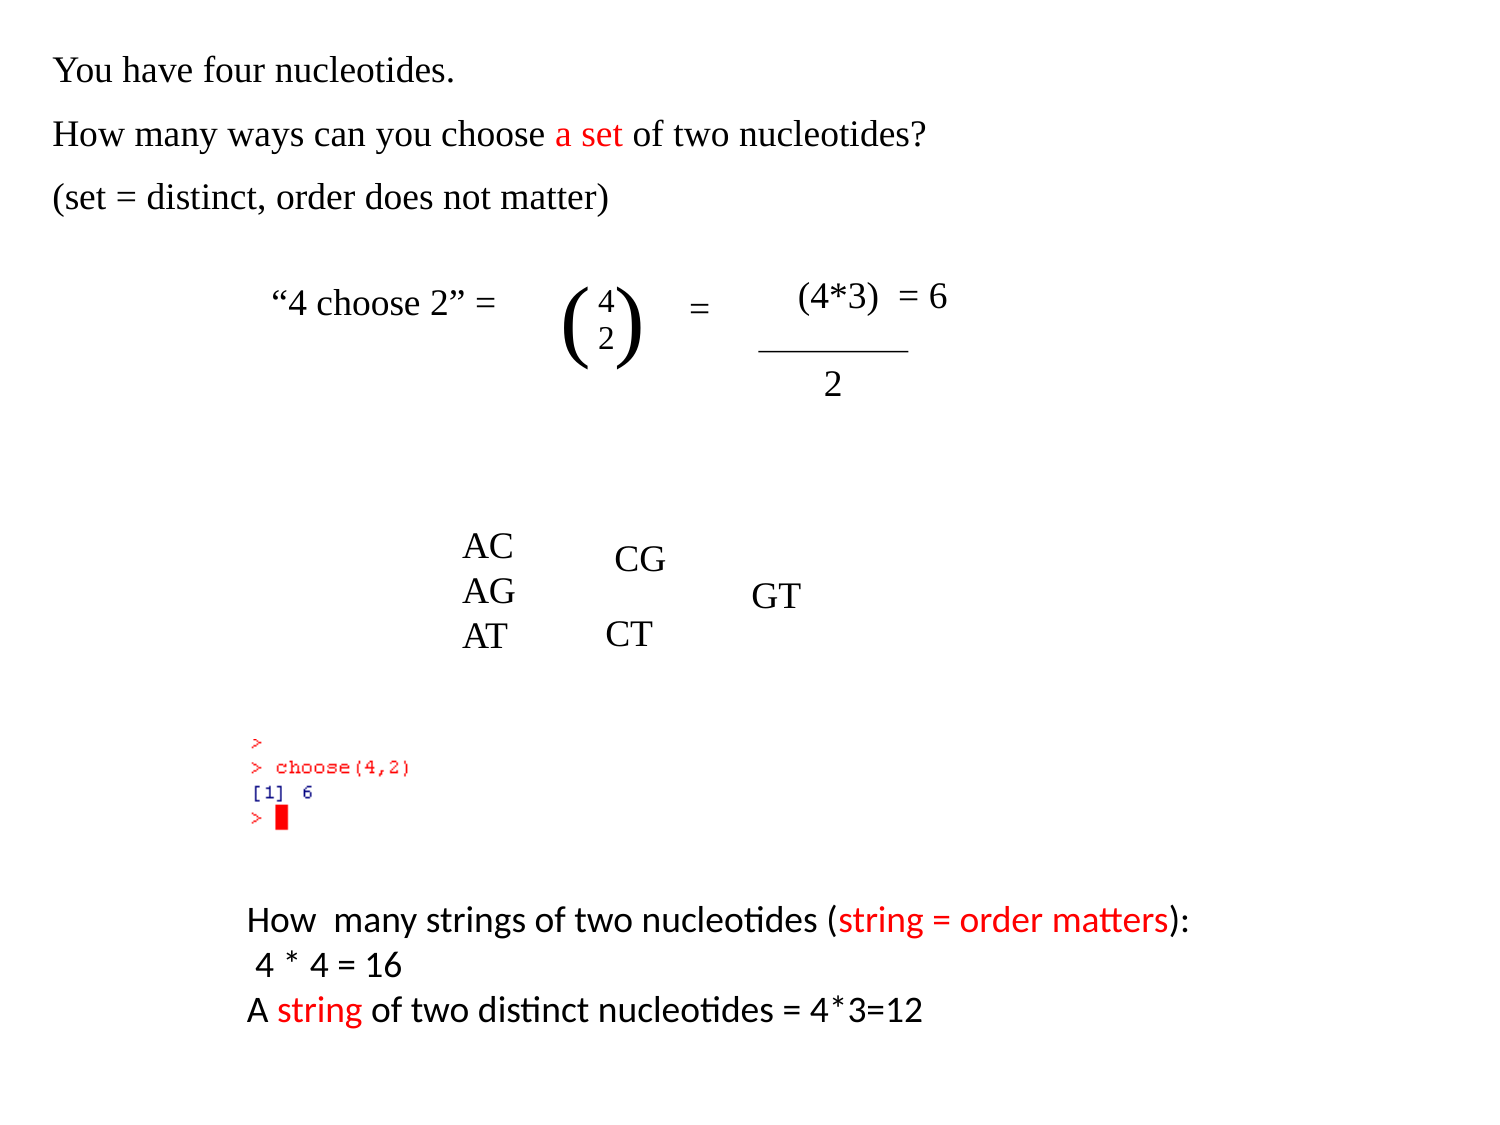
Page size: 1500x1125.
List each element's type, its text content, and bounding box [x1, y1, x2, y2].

text_box You have four nucleotides. How many ways can you choose a set of two nucleotides? (set = distinct, order does not matter) [37, 37, 1375, 225]
text_box (4*3) = 6 [783, 263, 963, 324]
text_box How many strings of two nucleotides (string = order matters): 4 * 4 = 16 A string of two distinct nucleotides = 4*3=12 [232, 887, 1214, 1038]
text_box CT [590, 601, 691, 662]
picture [249, 738, 483, 838]
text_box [545, 251, 661, 377]
text_box GT [736, 563, 817, 624]
text_box CG [599, 526, 682, 587]
text_box = [674, 276, 726, 337]
text_box “4 choose 2” = [256, 270, 521, 331]
text_box AC AG AT [447, 514, 532, 664]
text_box 2 [808, 351, 858, 412]
